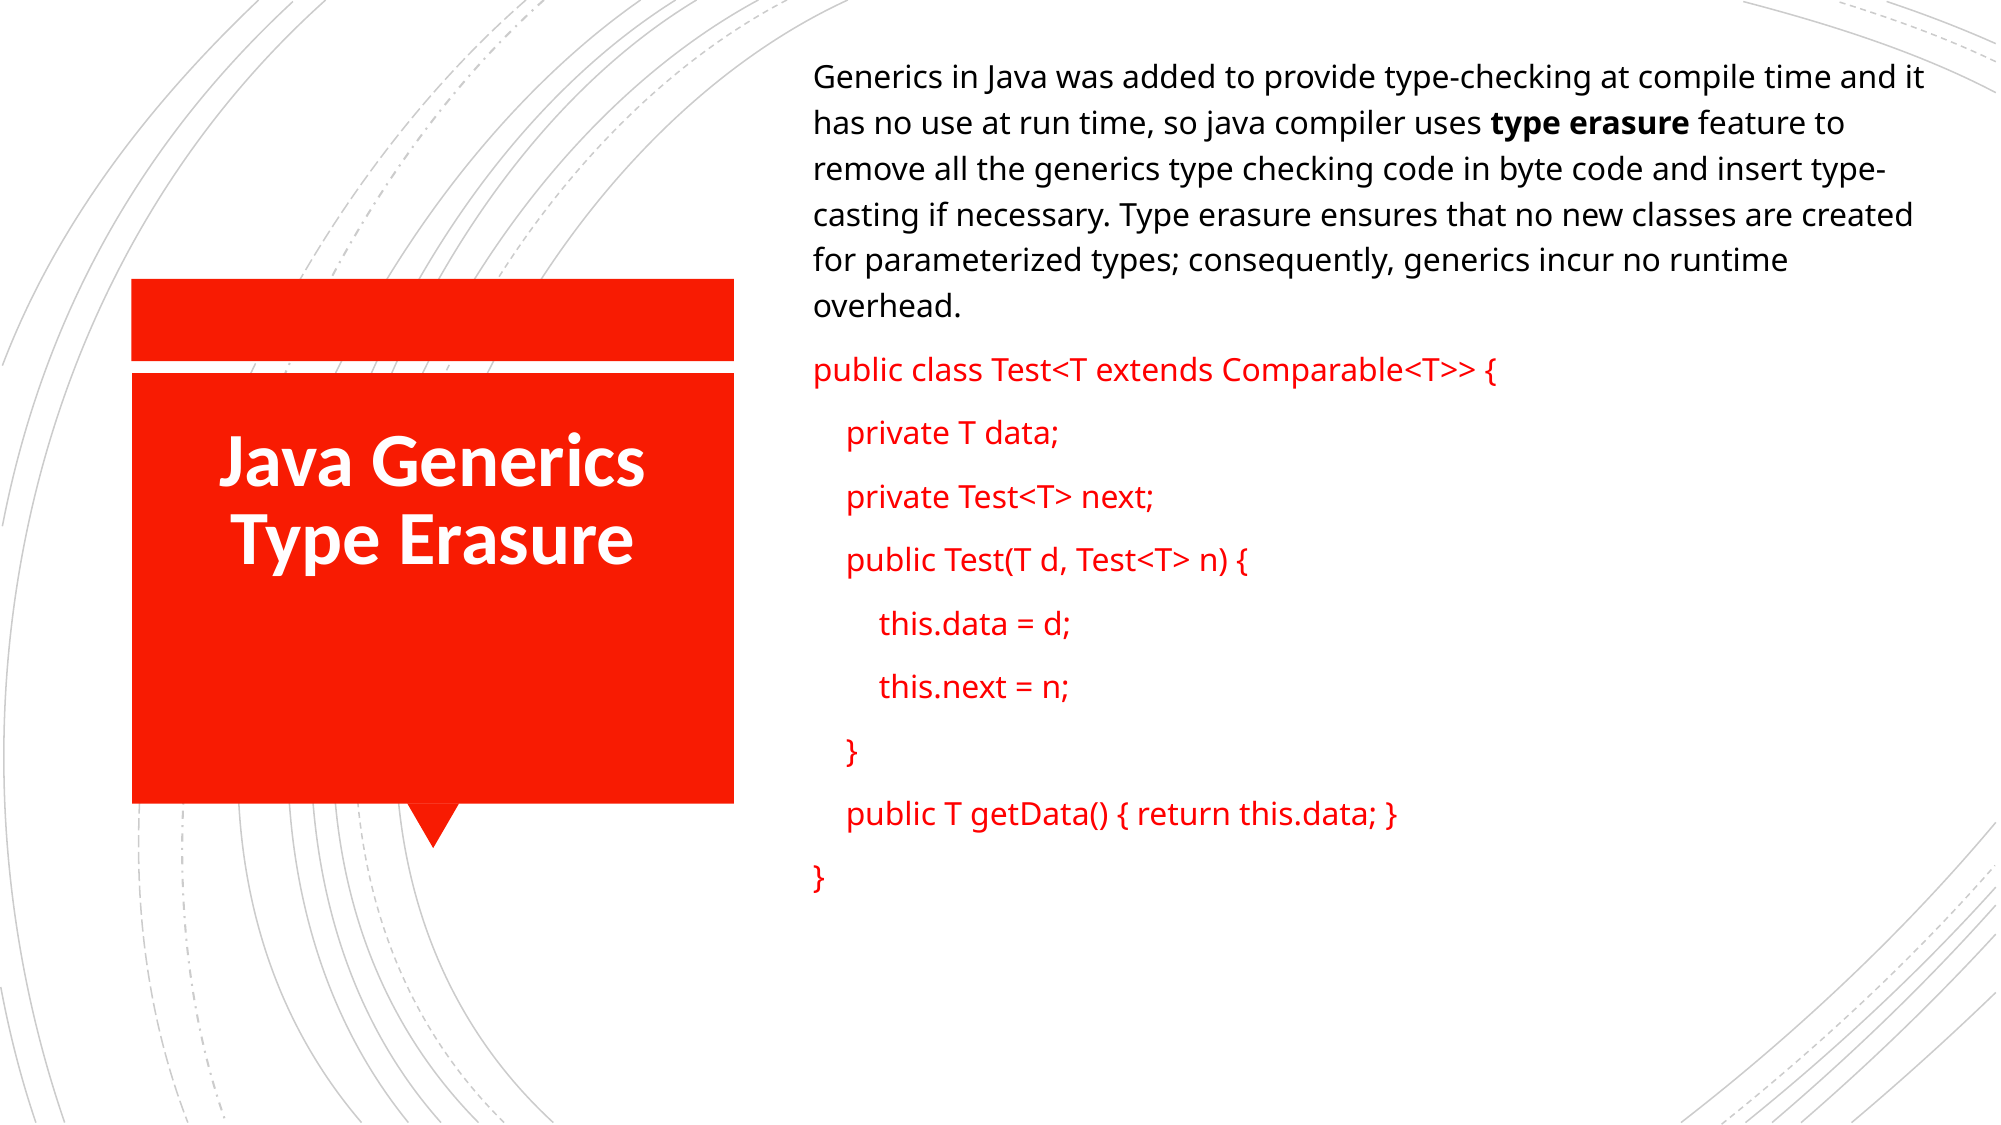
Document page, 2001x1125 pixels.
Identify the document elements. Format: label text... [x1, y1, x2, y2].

title Java Generics Type Erasure [145, 385, 720, 789]
list Generics in Java was added to provide type-checking at compile time and it has no use at run time, so java compiler uses type erasure feature to remove all the generics type checking code in byte code and insert type-casting if necessary. Type erasure ensures that no new classes are created for parameterized types; consequently, generics incur no runtime overhead. public class Test<T extends Comparable<T>> { private T data; private Test<T> next; public Test(T d, Test<T> n) { this.data = d; this.next = n; } public T getData() { return this.data; } } [797, 39, 1944, 1079]
